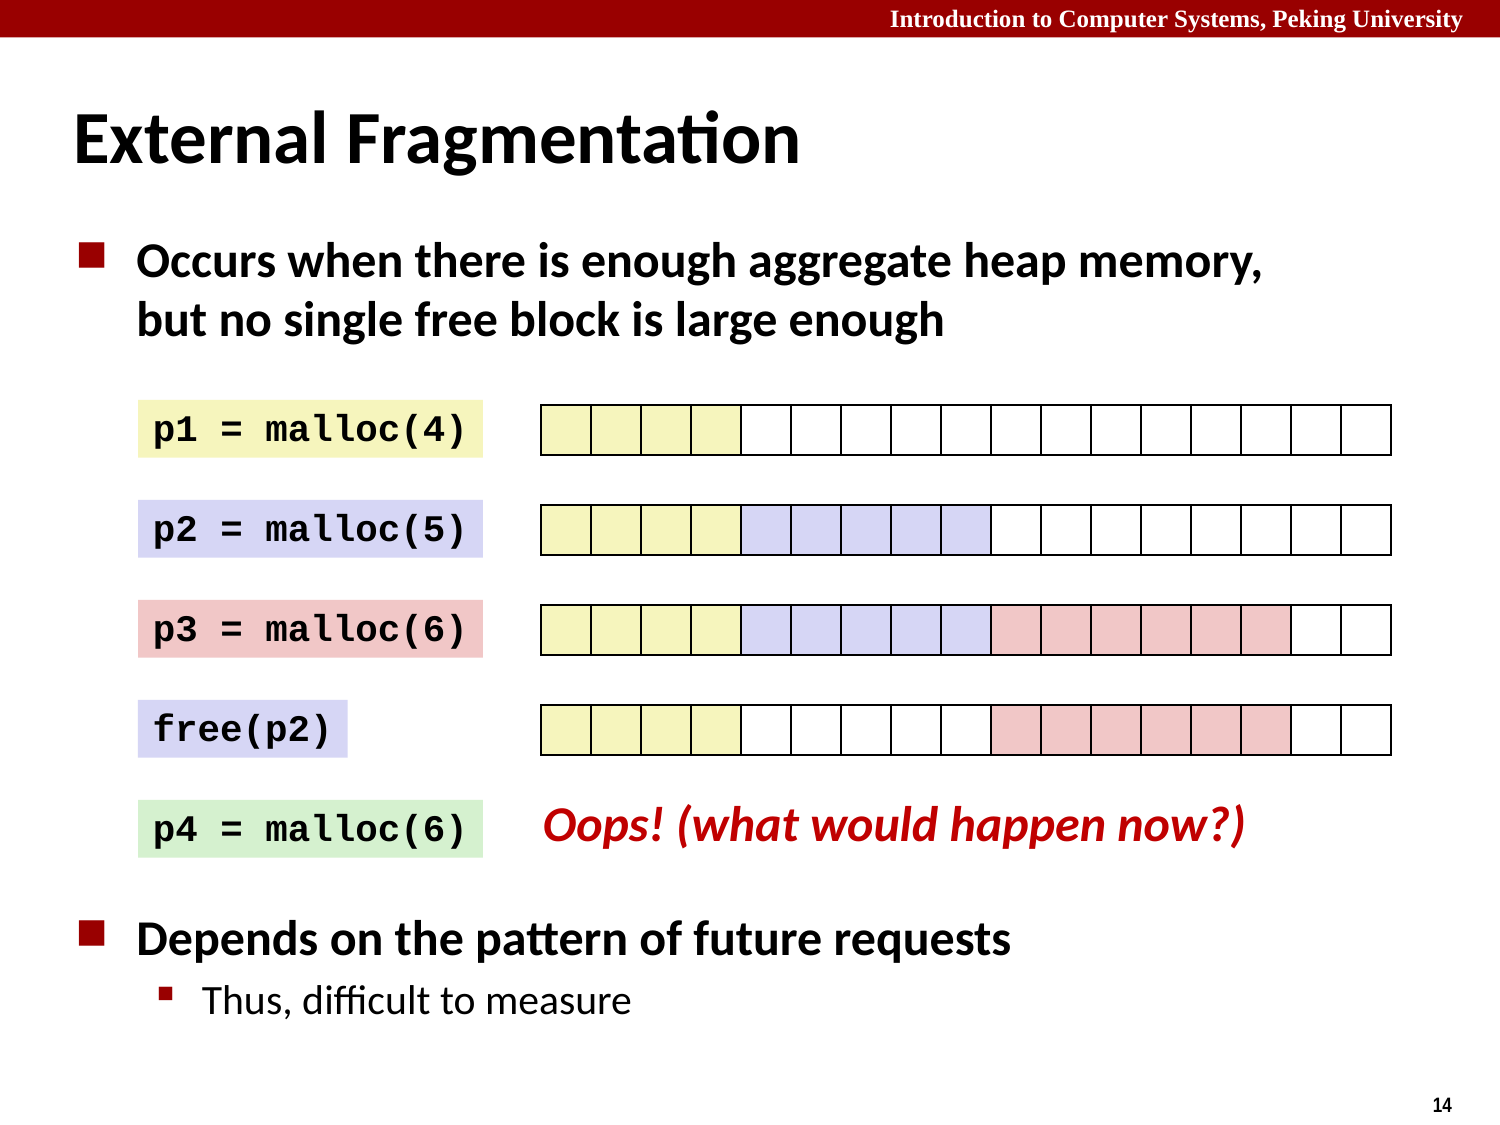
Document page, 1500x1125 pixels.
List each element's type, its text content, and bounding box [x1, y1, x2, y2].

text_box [540, 604, 1392, 656]
list Occurs when there is enough aggregate heap memory, but no single free block is large enough Depends on the pattern of future requests Thus, difficult to measure [64, 223, 1361, 1040]
text_box p3 = malloc(6) [138, 599, 483, 658]
text_box free(p2) [137, 699, 348, 758]
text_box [540, 704, 1392, 756]
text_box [540, 404, 1392, 456]
text_box p1 = malloc(4) [138, 399, 483, 458]
title External Fragmentation [58, 71, 1305, 197]
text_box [540, 504, 1392, 556]
text_box p2 = malloc(5) [138, 499, 483, 558]
text_box p4 = malloc(6) [138, 799, 483, 858]
text_box Oops! (what would happen now?) [528, 784, 1262, 860]
